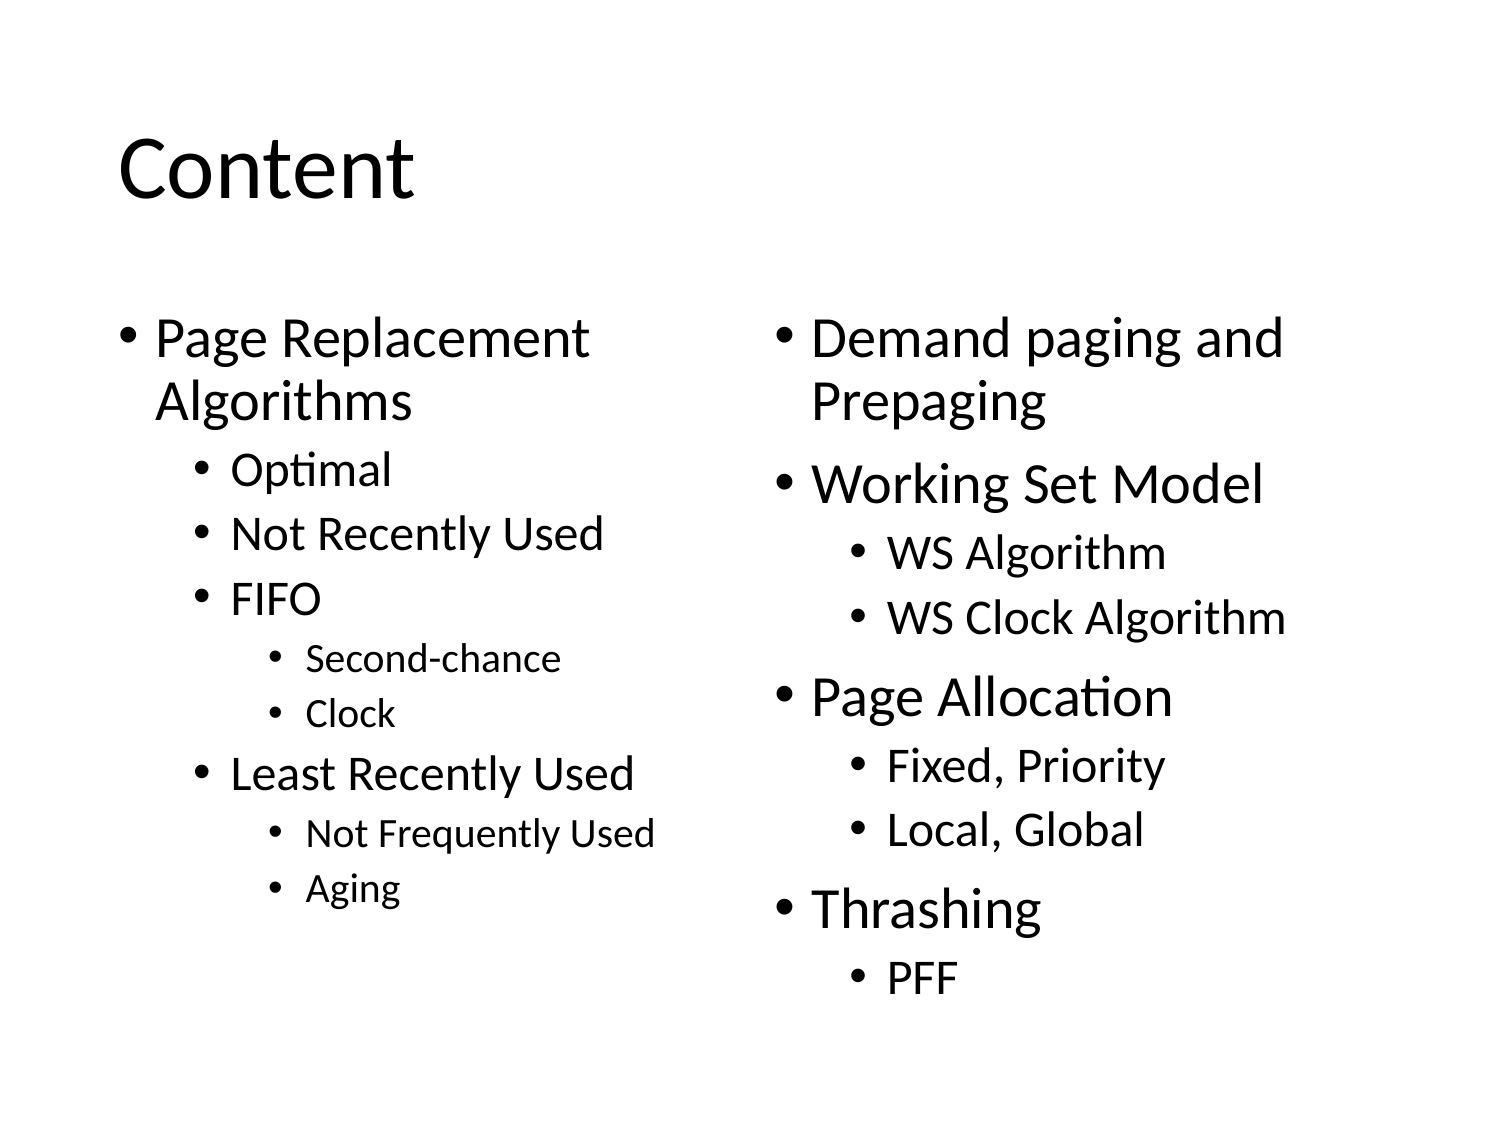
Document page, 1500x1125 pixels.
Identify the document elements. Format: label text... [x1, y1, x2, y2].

list Page Replacement Algorithms Optimal Not Recently Used FIFO Second-chance Clock Least Recently Used Not Frequently Used Aging [103, 299, 759, 1014]
title Content [103, 59, 1397, 278]
list Demand paging and Prepaging Working Set Model WS Algorithm WS Clock Algorithm Page Allocation Fixed, Priority Local, Global Thrashing PFF [759, 299, 1397, 1014]
